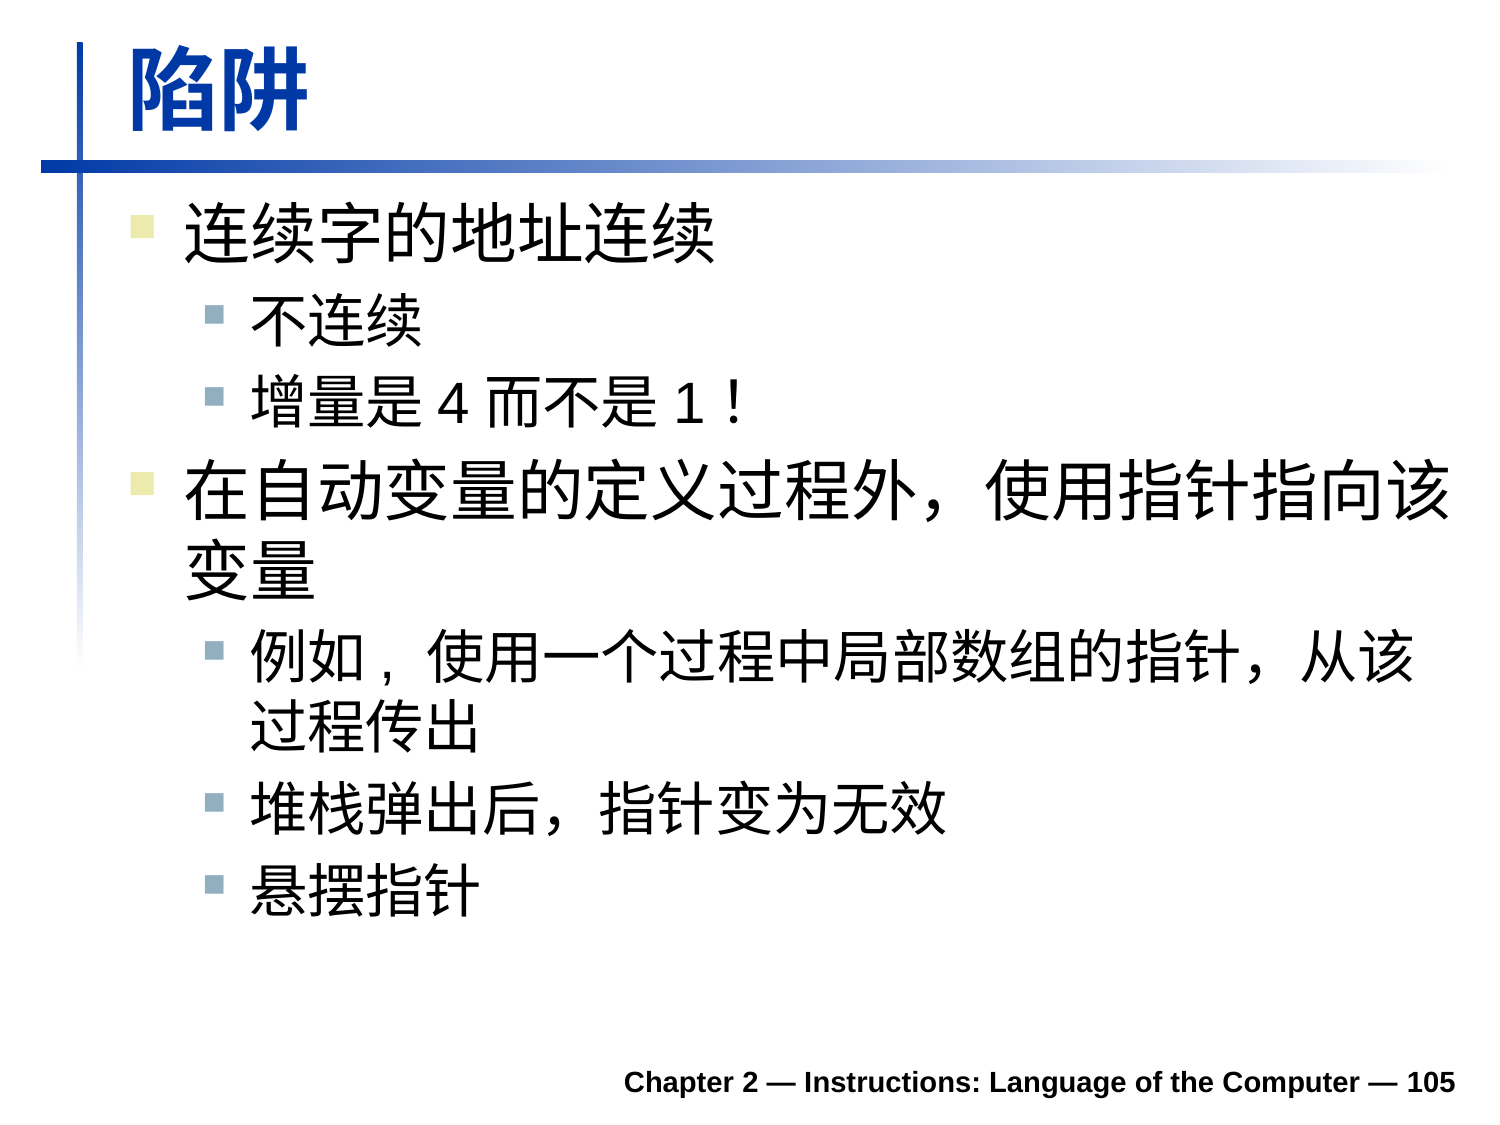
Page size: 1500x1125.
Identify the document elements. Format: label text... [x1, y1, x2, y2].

list 连续字的地址连续 不连续 增量是4而不是1！ 在自动变量的定义过程外，使用指针指向该变量 例如, 使用一个过程中局部数组的指针，从该过程传出 堆栈弹出后，指针变为无效 悬摆指针 [111, 184, 1470, 1024]
title 陷阱 [111, 0, 1468, 150]
footer Chapter 2 — Instructions: Language of the Computer — 105 [277, 1046, 1471, 1106]
